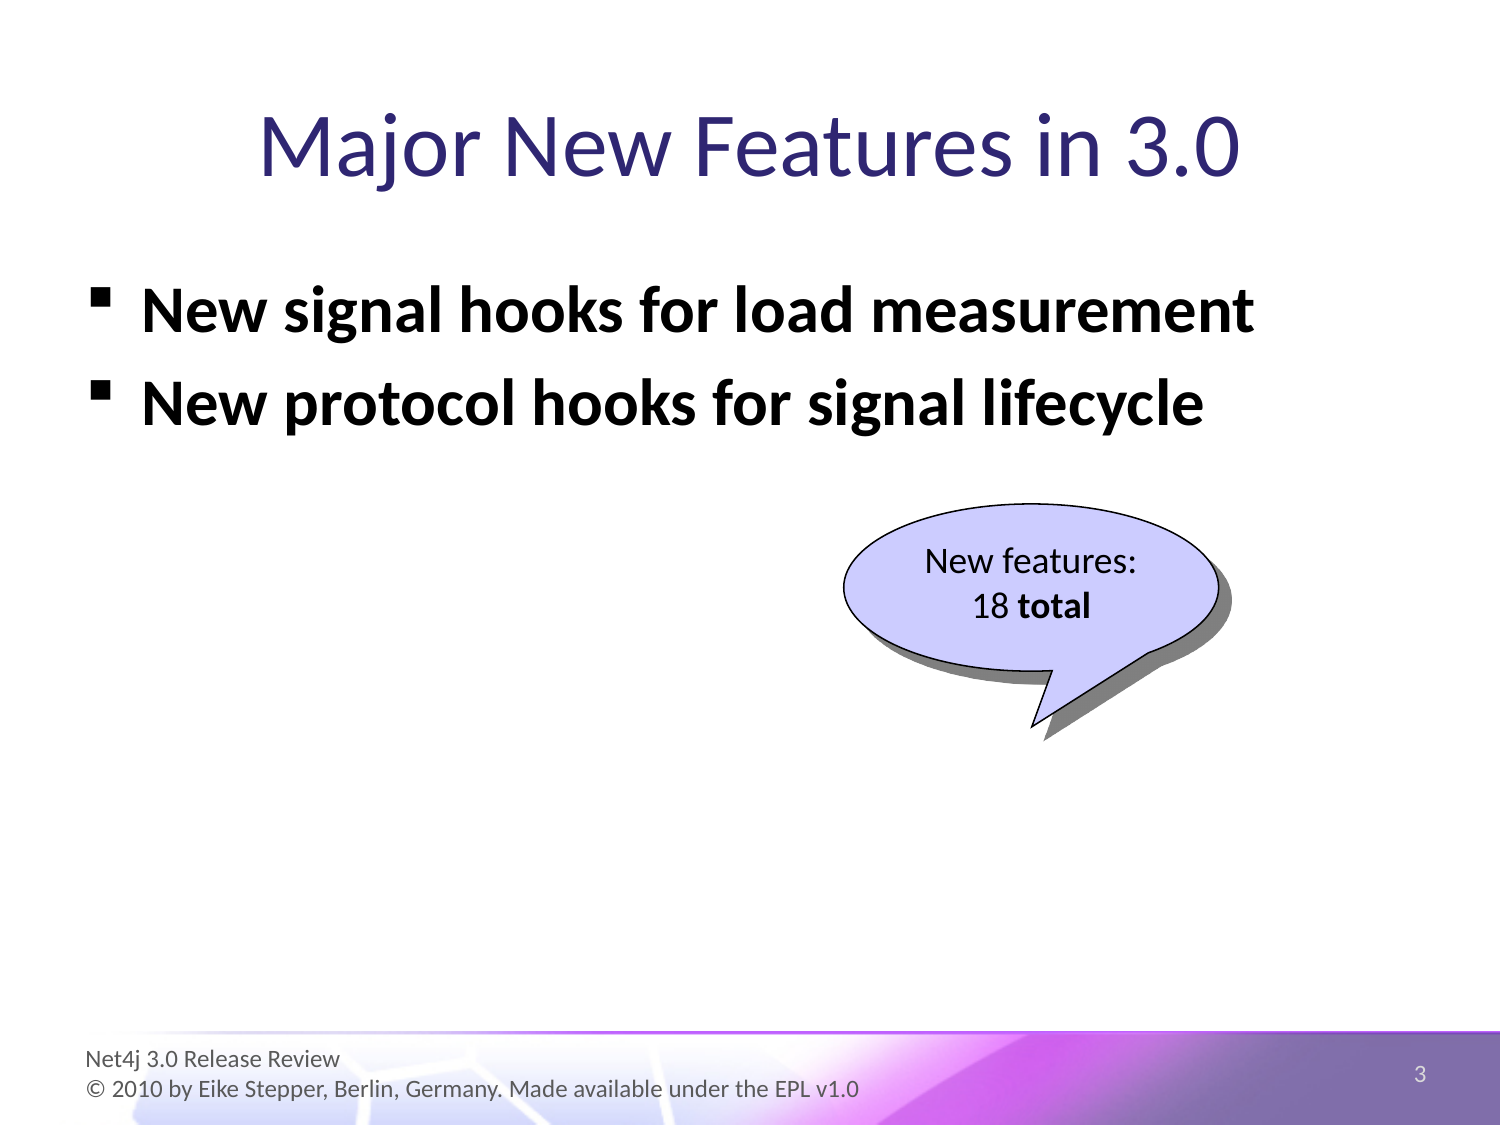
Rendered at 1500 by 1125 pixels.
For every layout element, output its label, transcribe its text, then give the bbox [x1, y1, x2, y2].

picture [0, 1031, 1500, 1125]
title Major New Features in 3.0 [70, 46, 1430, 233]
text_box New features: 18 total [843, 503, 1219, 727]
slide_number 3 [1335, 1042, 1442, 1103]
footer Net4j 3.0 Release Review © 2010 by Eike Stepper, Berlin, Germany. Made available under the EPL v1.0 [70, 1042, 1325, 1103]
list New signal hooks for load measurement New protocol hooks for signal lifecycle [70, 257, 1430, 1008]
